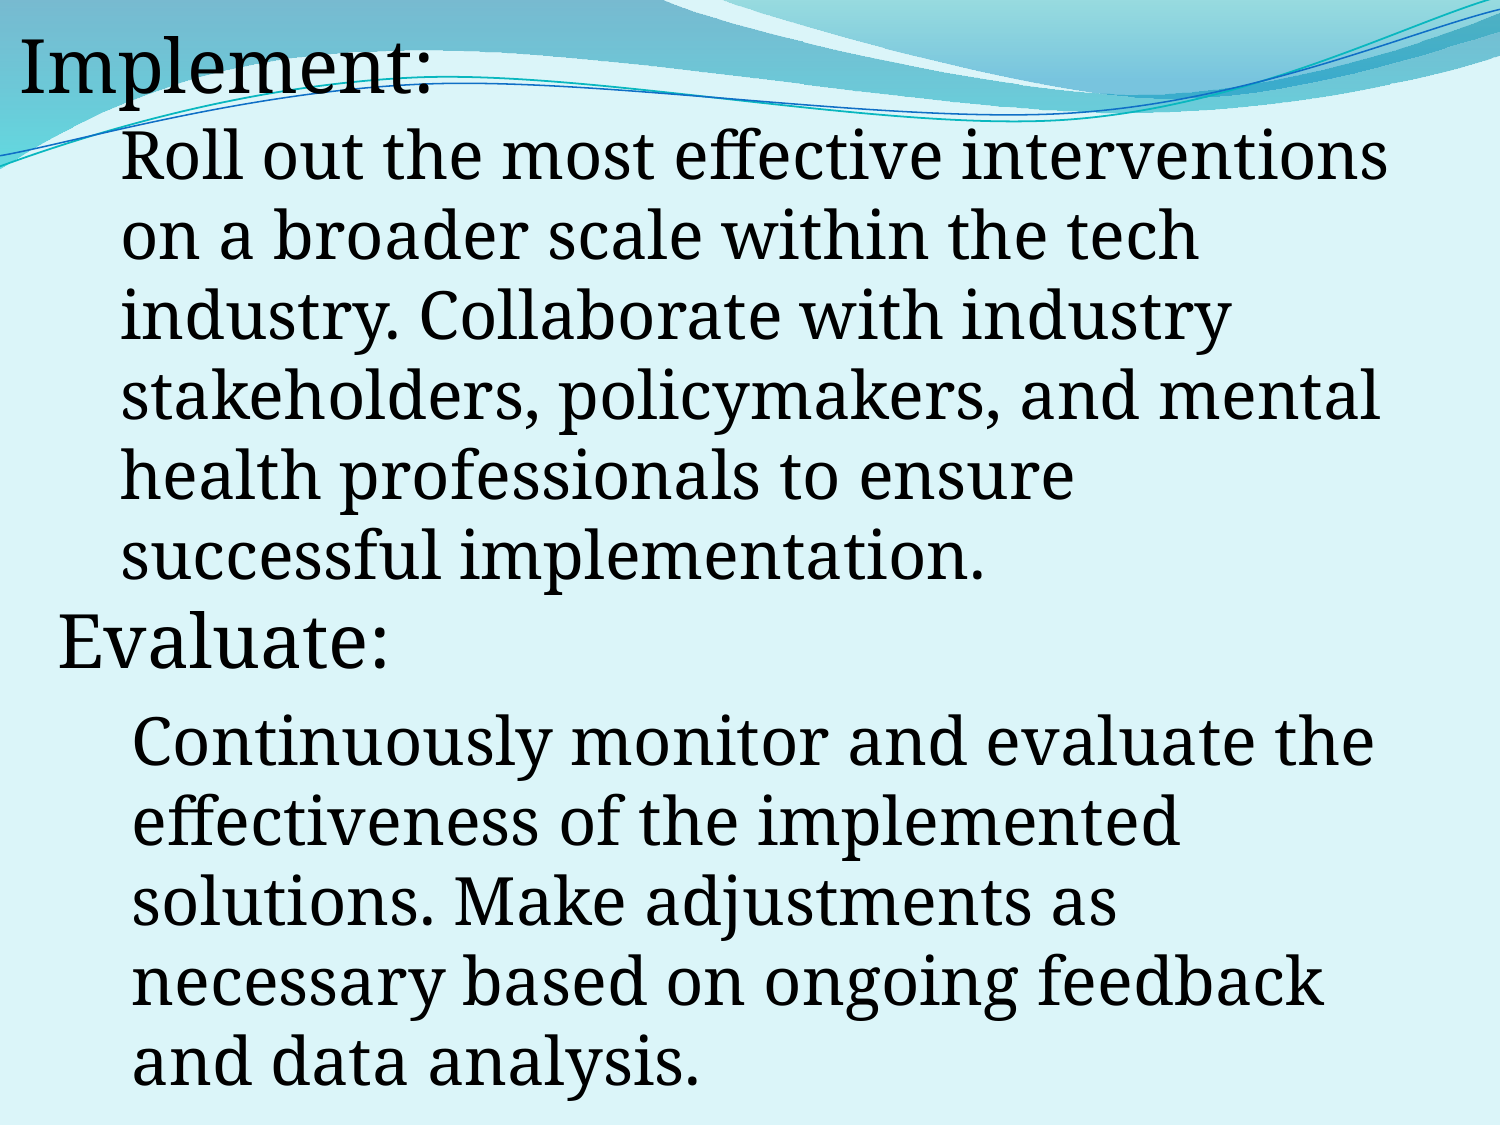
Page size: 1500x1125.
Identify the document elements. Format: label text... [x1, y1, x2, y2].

text_box Implement: [4, 11, 470, 117]
text_box Roll out the most effective interventions on a broader scale within the tech industry. Collaborate with industry stakeholders, policymakers, and mental health professionals to ensure successful implementation. [105, 105, 1430, 600]
text_box Continuously monitor and evaluate the effectiveness of the implemented solutions. Make adjustments as necessary based on ongoing feedback and data analysis. [117, 691, 1418, 1106]
text_box Evaluate: [42, 585, 426, 691]
